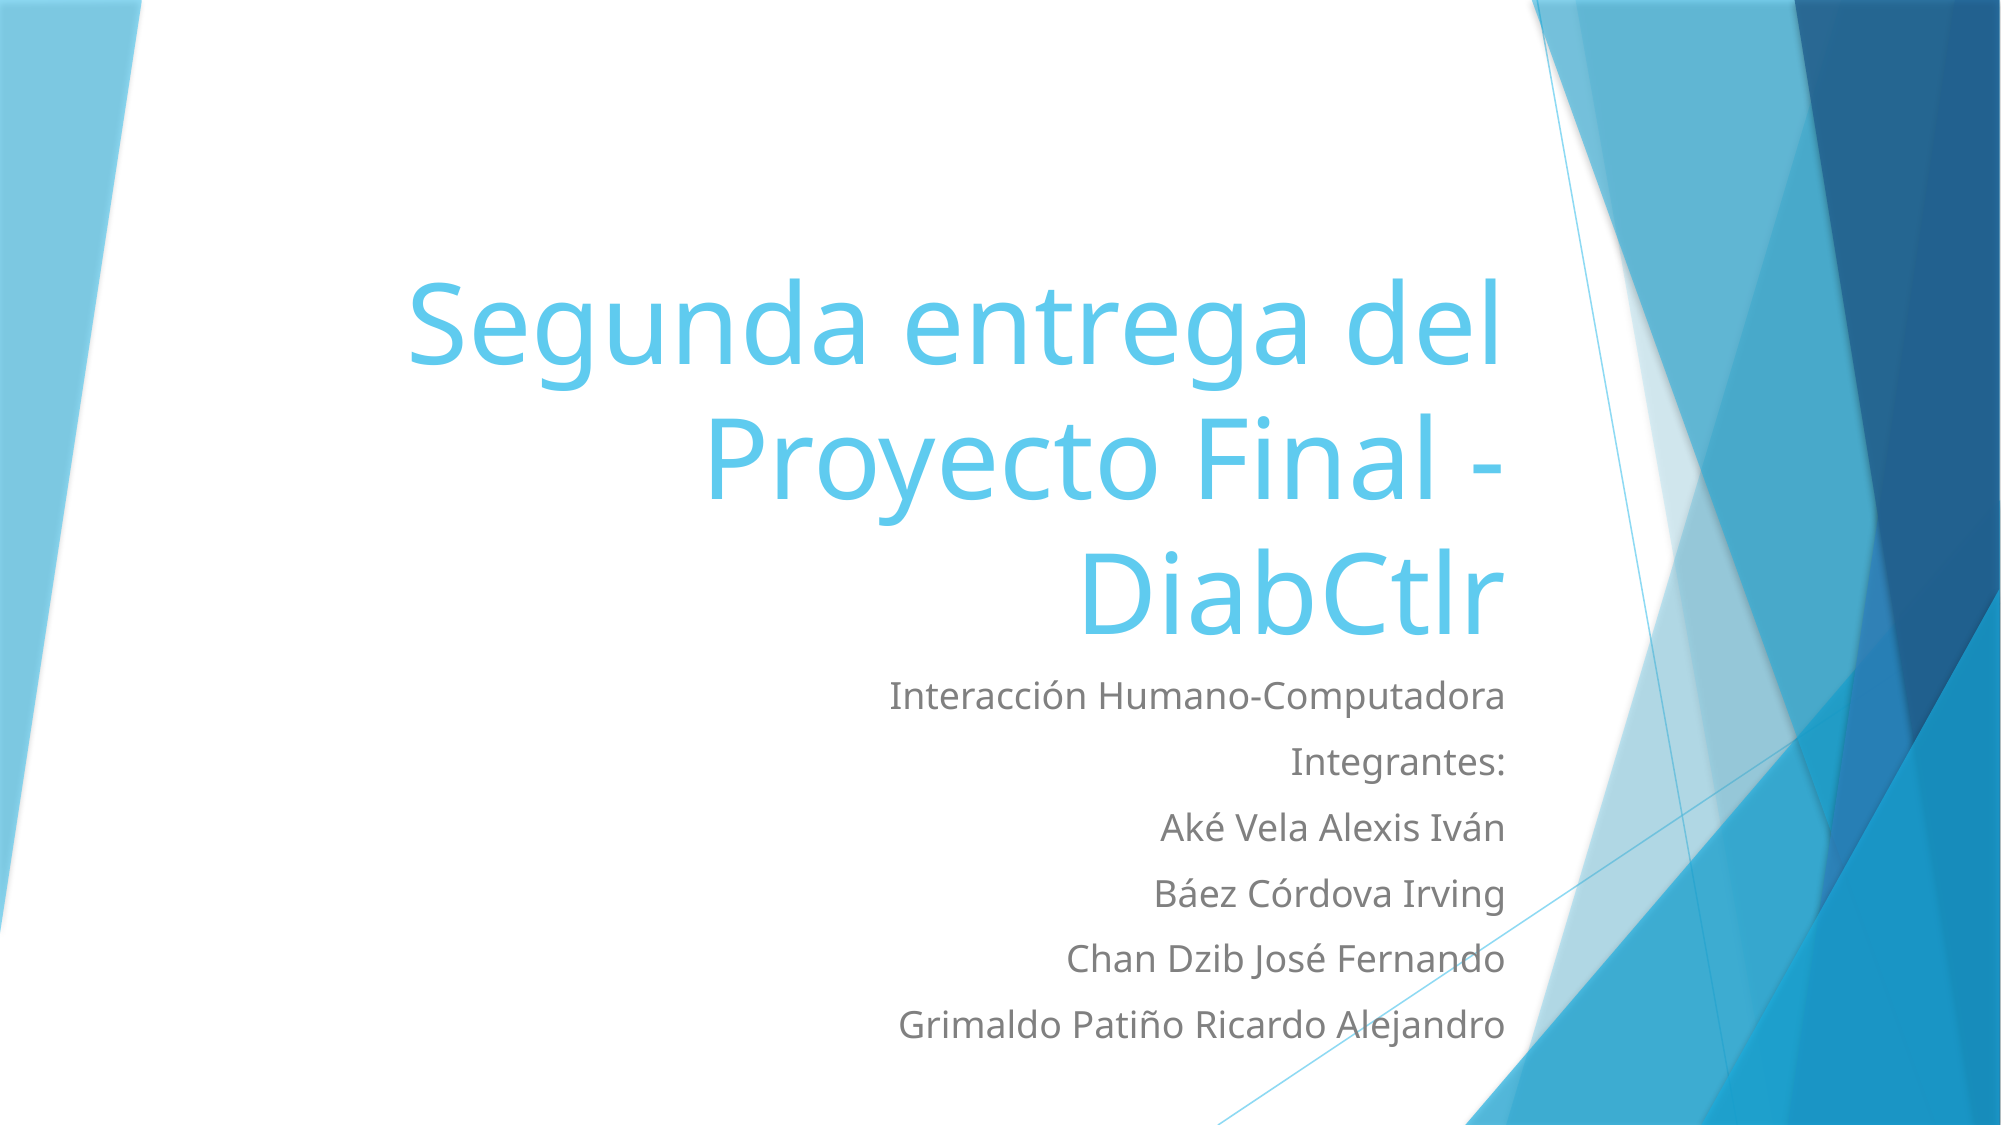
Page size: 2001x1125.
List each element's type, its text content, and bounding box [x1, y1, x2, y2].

subtitle Interacción Humano-Computadora Integrantes: Aké Vela Alexis Iván Báez Córdova Irving Chan Dzib José Fernando Grimaldo Patiño Ricardo Alejandro [247, 664, 1522, 1082]
title Segunda entrega del Proyecto Final - DiabCtlr [247, 394, 1522, 664]
